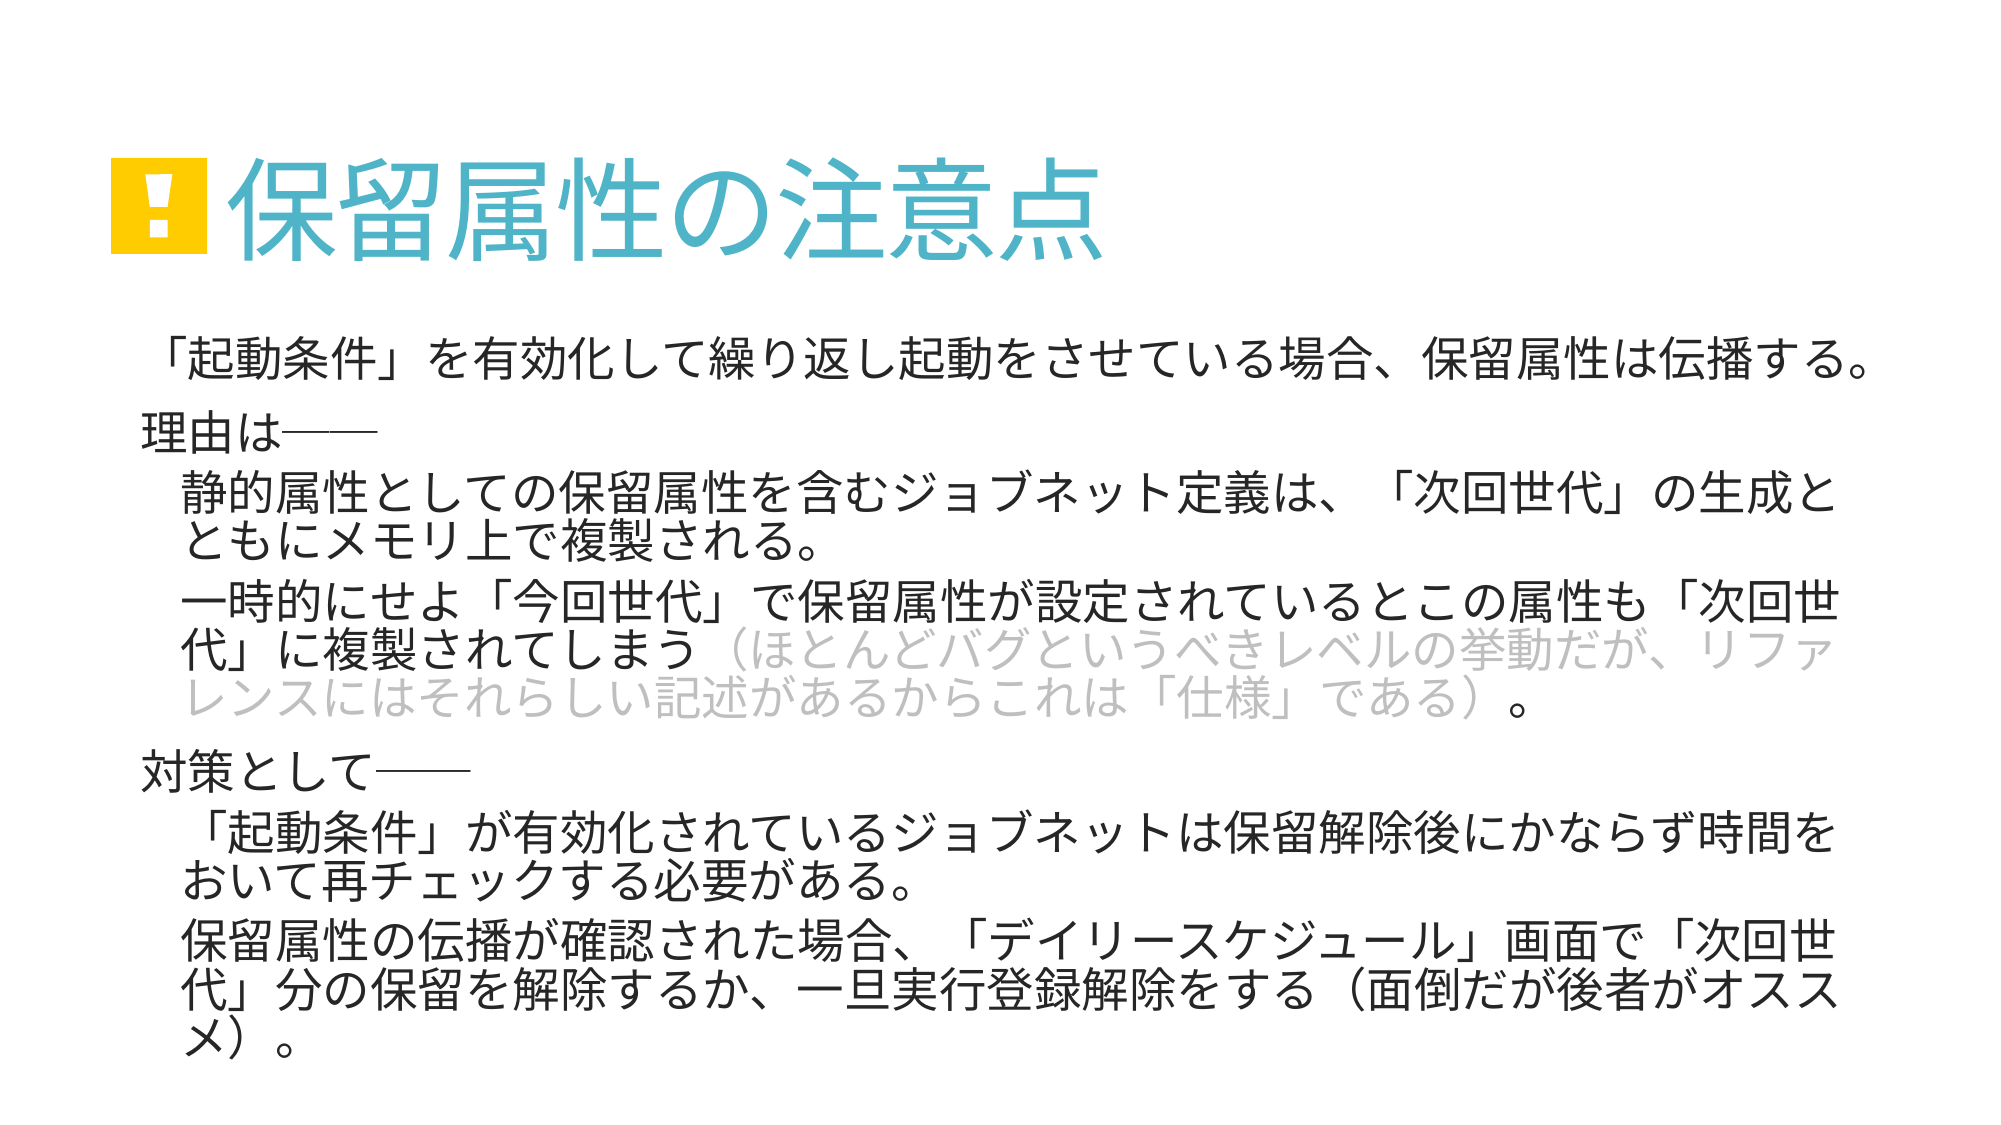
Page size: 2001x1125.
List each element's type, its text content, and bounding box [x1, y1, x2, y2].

list 「起動条件」を有効化して繰り返し起動をさせている場合、保留属性は伝播する。 理由は── 静的属性としての保留属性を含むジョブネット定義は、「次回世代」の生成とともにメモリ上で複製される。 一時的にせよ「今回世代」で保留属性が設定されているとこの属性も「次回世代」に複製されてしまう（ほとんどバグというべきレベルの挙動だが、リファレンスにはそれらしい記述があるからこれは「仕様」である）。 対策として── 「起動条件」が有効化されているジョブネットは保留解除後にかならず時間をおいて再チェックする必要がある。 保留属性の伝播が確認された場合、「デイリースケジュール」画面で「次回世代」分の保留を解除するか、一旦実行登録解除をする（面倒だが後者がオススメ）。 [111, 329, 1876, 1125]
title 保留属性の注意点 [107, 81, 1875, 354]
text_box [110, 157, 208, 255]
